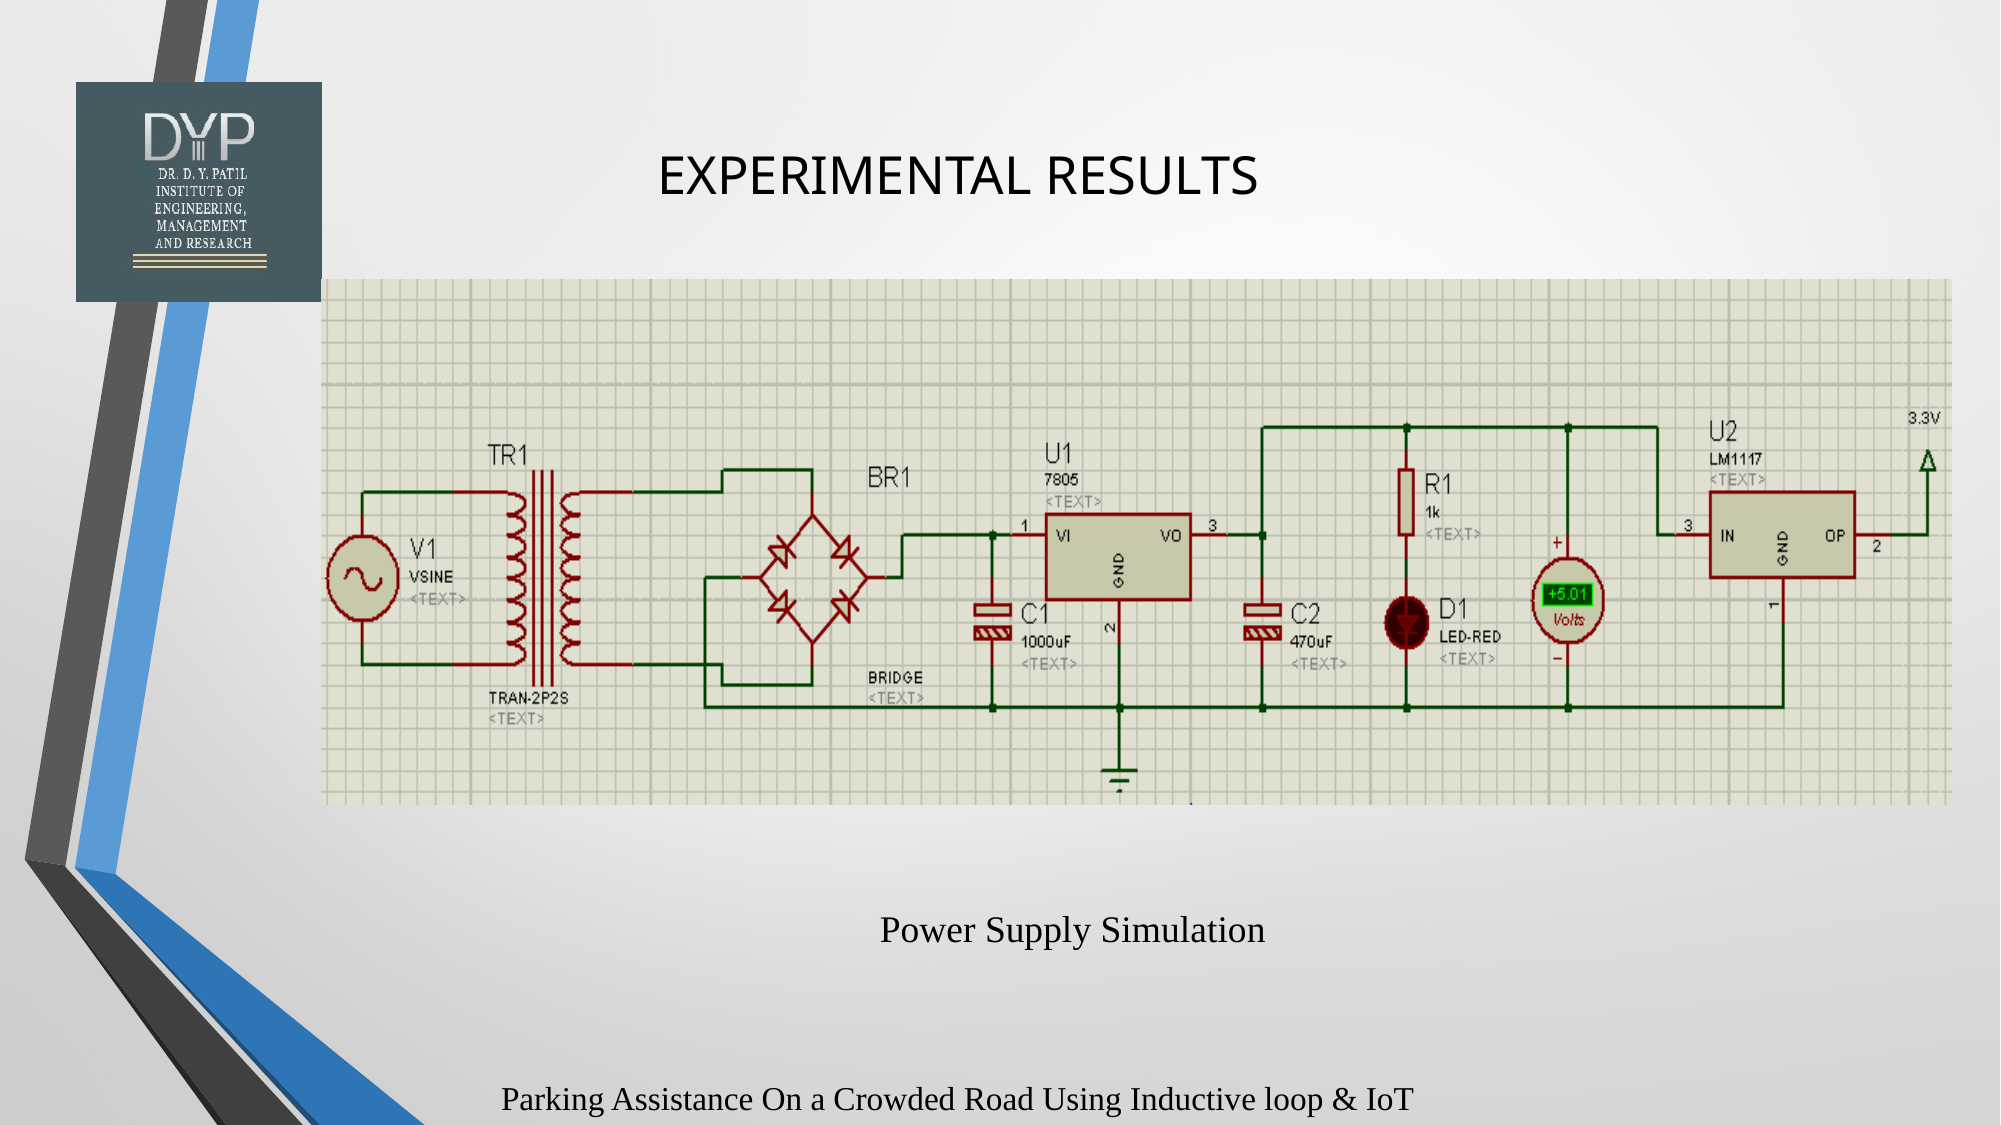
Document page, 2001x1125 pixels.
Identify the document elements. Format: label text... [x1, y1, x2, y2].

title EXPERIMENTAL RESULTS [421, 82, 1887, 213]
text_box Power Supply Simulation [865, 897, 1453, 958]
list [75, 82, 322, 303]
picture [320, 279, 1952, 805]
footer Parking Assistance On a Crowded Road Using Inductive loop & IoT [486, 805, 1952, 1125]
text_box [1166, 145, 2000, 230]
text_box [0, 0, 2000, 75]
